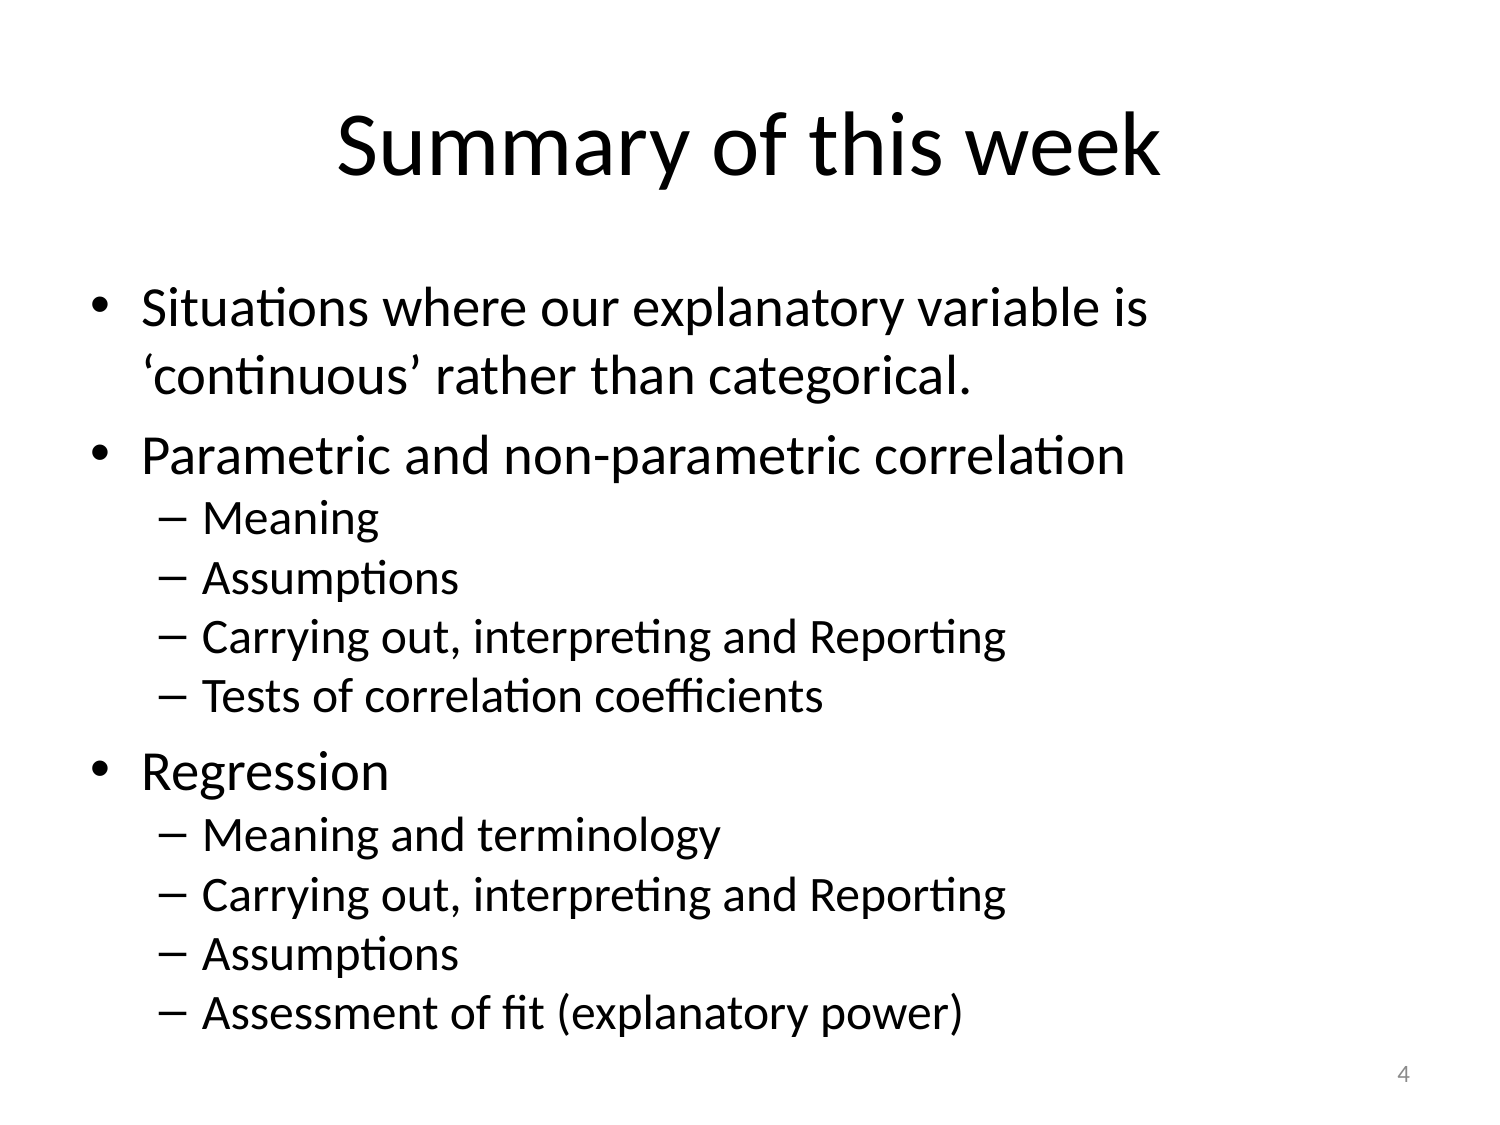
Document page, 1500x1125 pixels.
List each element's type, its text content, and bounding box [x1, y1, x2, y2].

title Summary of this week [75, 45, 1425, 233]
list Situations where our explanatory variable is ‘continuous’ rather than categorical. Parametric and non-parametric correlation Meaning Assumptions Carrying out, interpreting and Reporting Tests of correlation coefficients Regression Meaning and terminology Carrying out, interpreting and Reporting Assumptions Assessment of fit (explanatory power) [75, 262, 1225, 1063]
slide_number 4 [1074, 1042, 1425, 1103]
